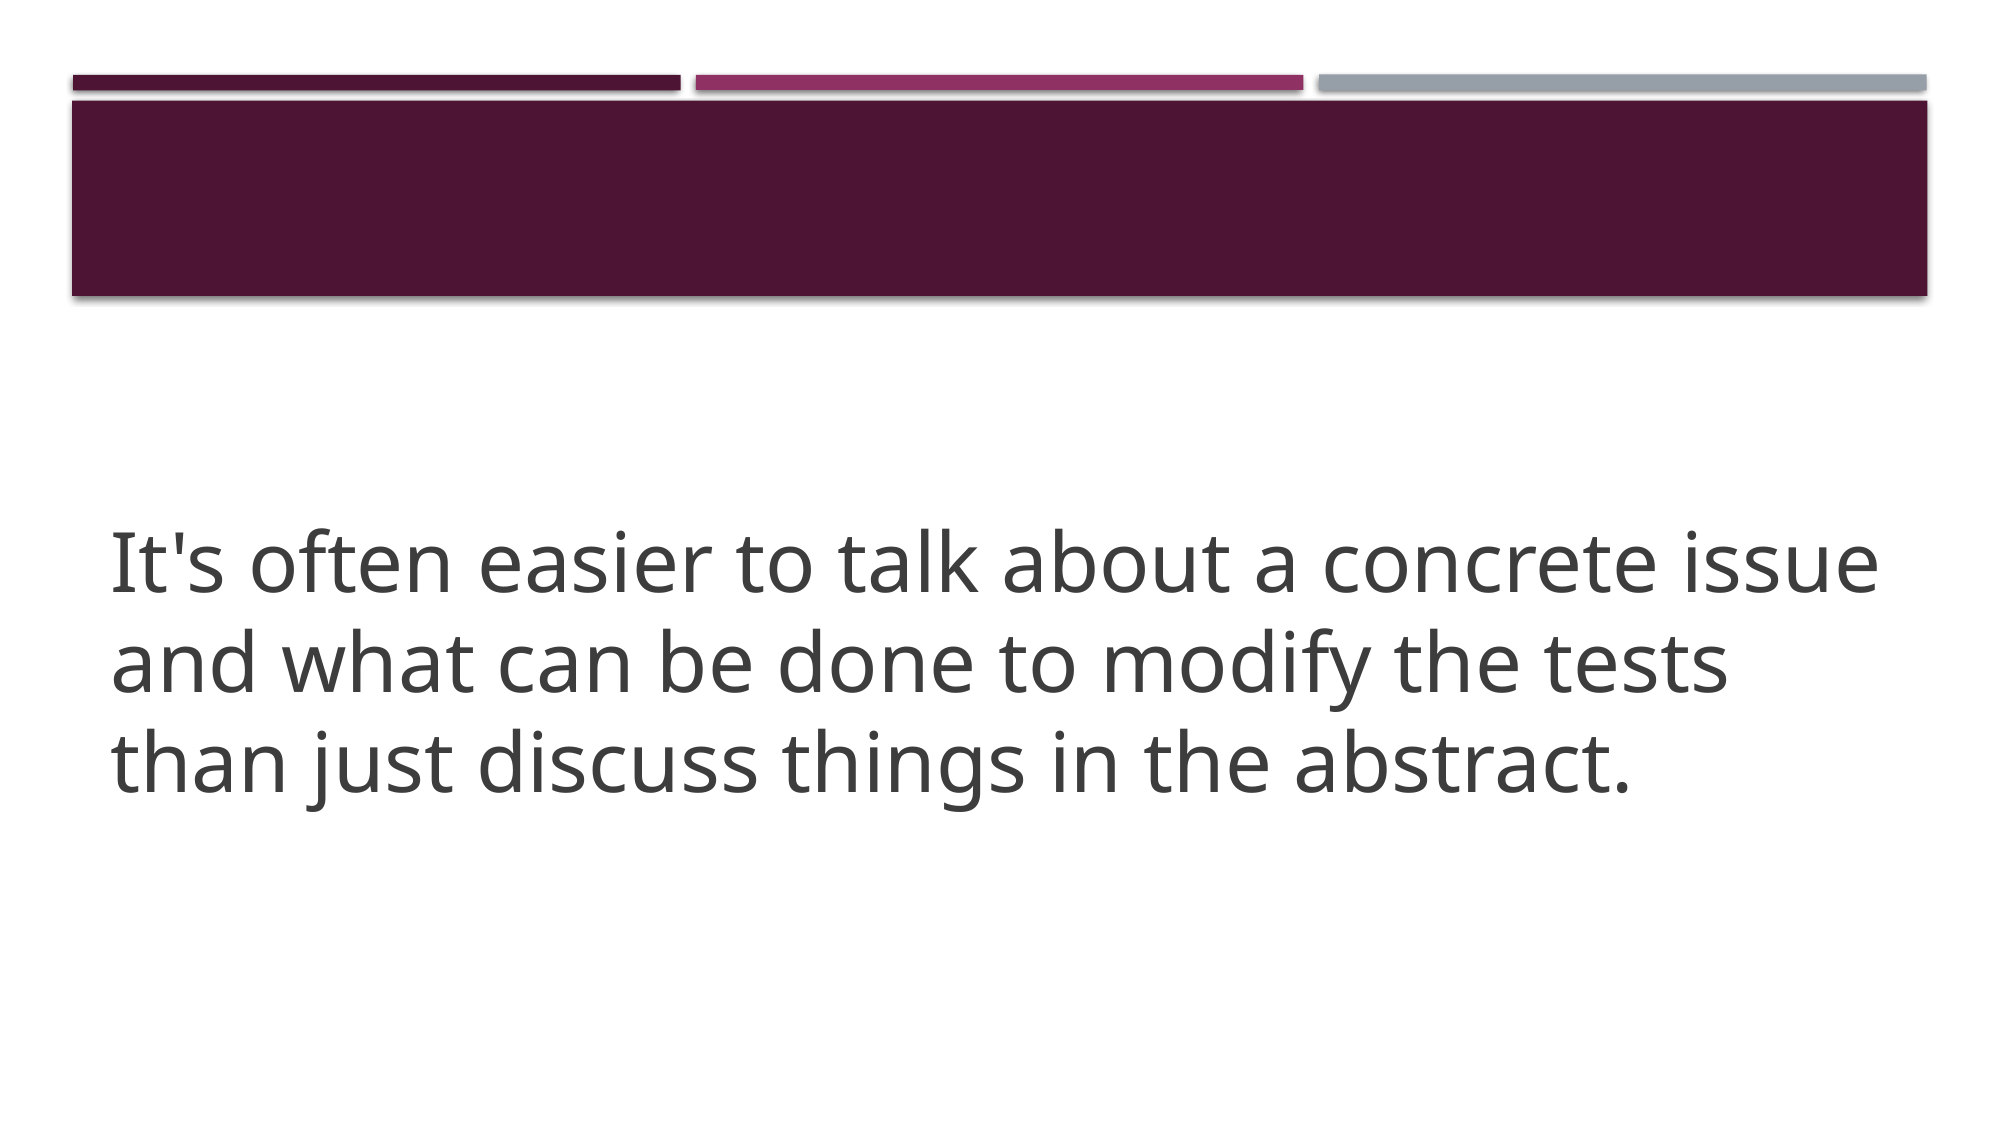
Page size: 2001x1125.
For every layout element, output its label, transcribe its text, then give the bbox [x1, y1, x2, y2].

list It's often easier to talk about a concrete issue and what can be done to modify the tests than just discuss things in the abstract. [95, 357, 1905, 962]
